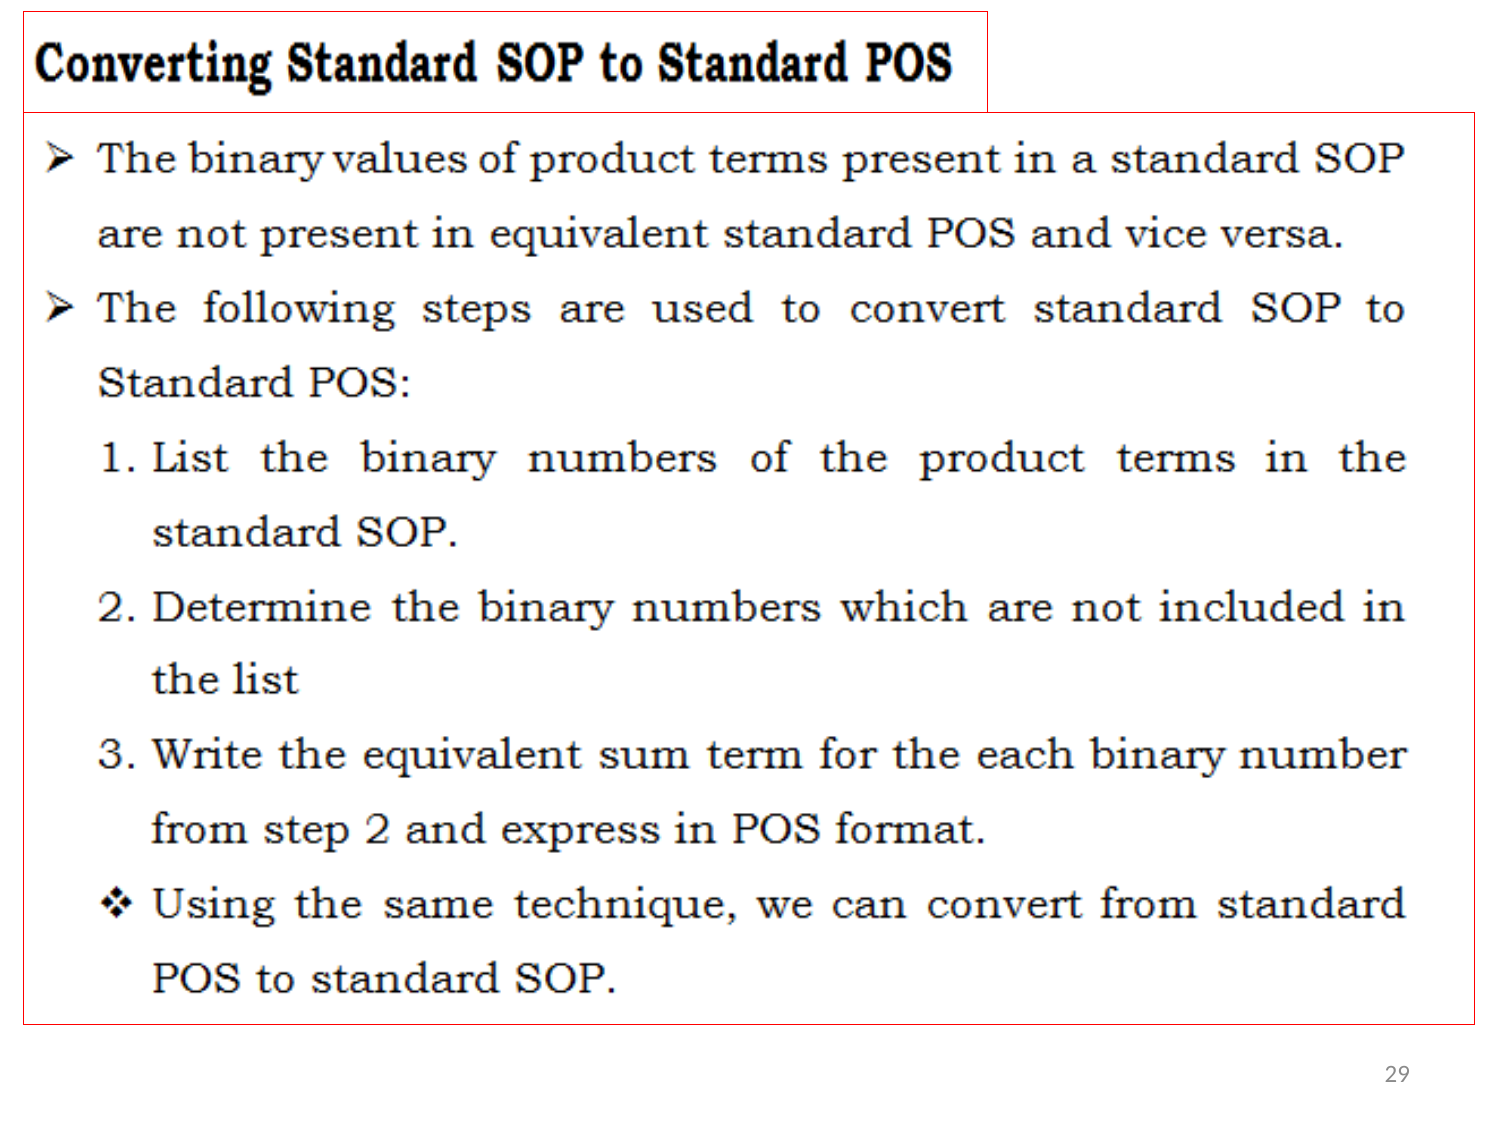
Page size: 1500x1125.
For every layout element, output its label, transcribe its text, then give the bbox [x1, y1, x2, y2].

slide_number 29 [1074, 1042, 1425, 1103]
picture [23, 10, 1476, 1026]
